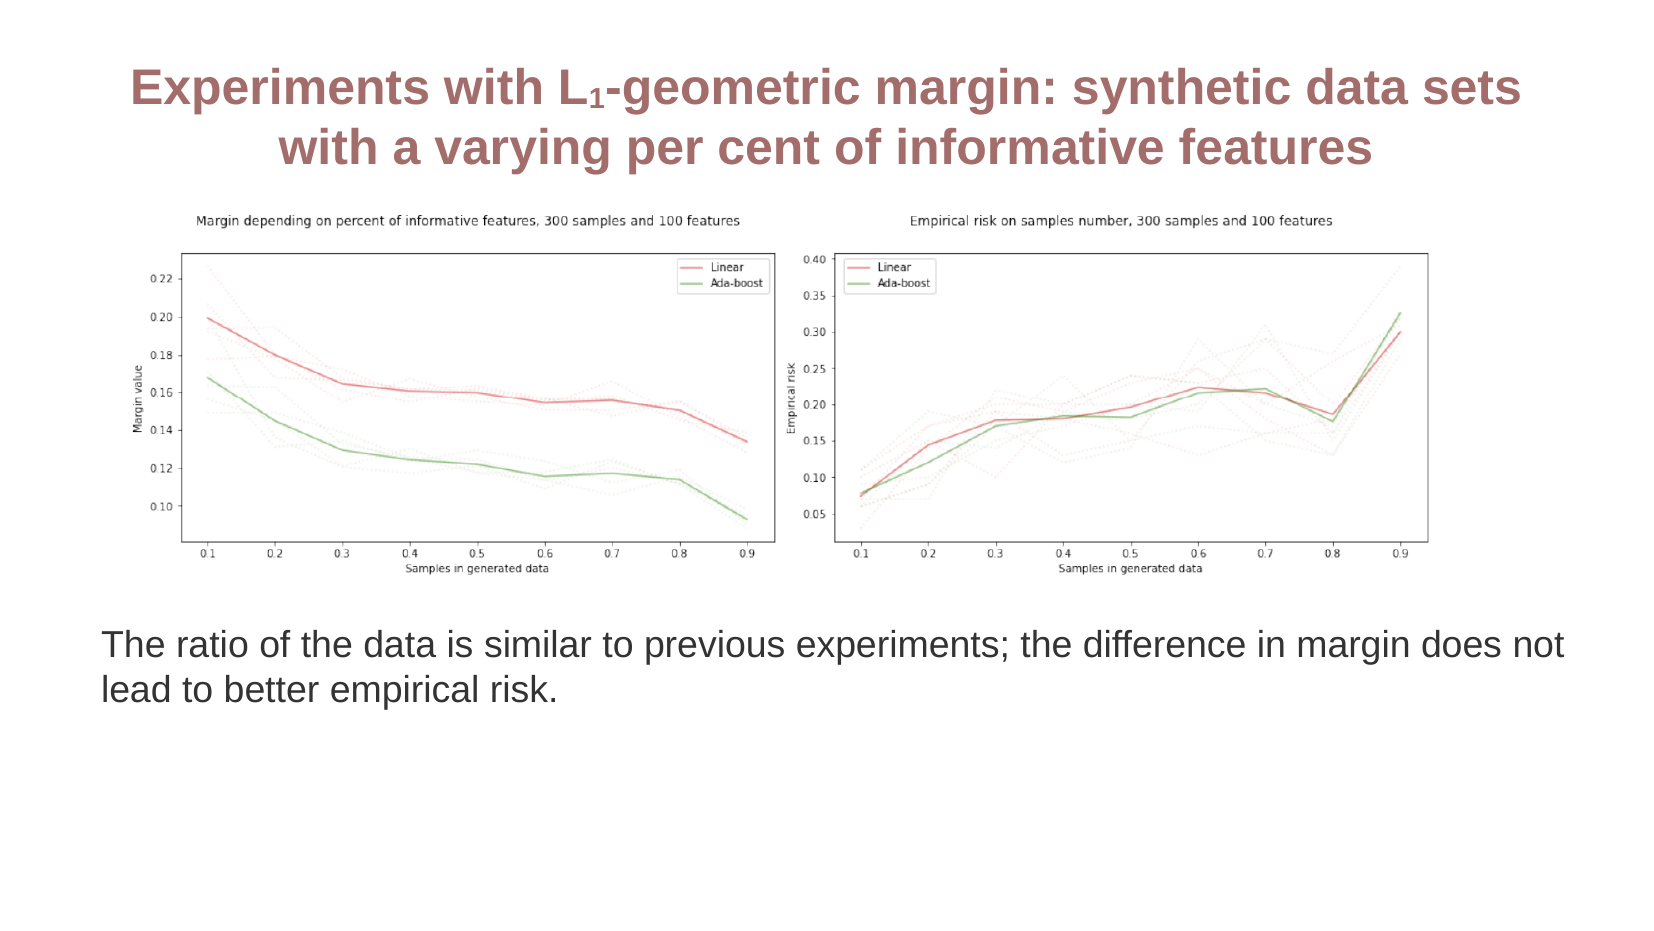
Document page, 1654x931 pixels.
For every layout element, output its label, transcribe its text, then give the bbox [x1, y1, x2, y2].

picture [117, 206, 1453, 590]
text_box Experiments with L1-geometric margin: synthetic data sets with a varying per cent of informative features [82, 37, 1571, 192]
text_box The ratio of the data is similar to previous experiments; the difference in margin does not lead to better empirical risk. [82, 620, 1624, 886]
